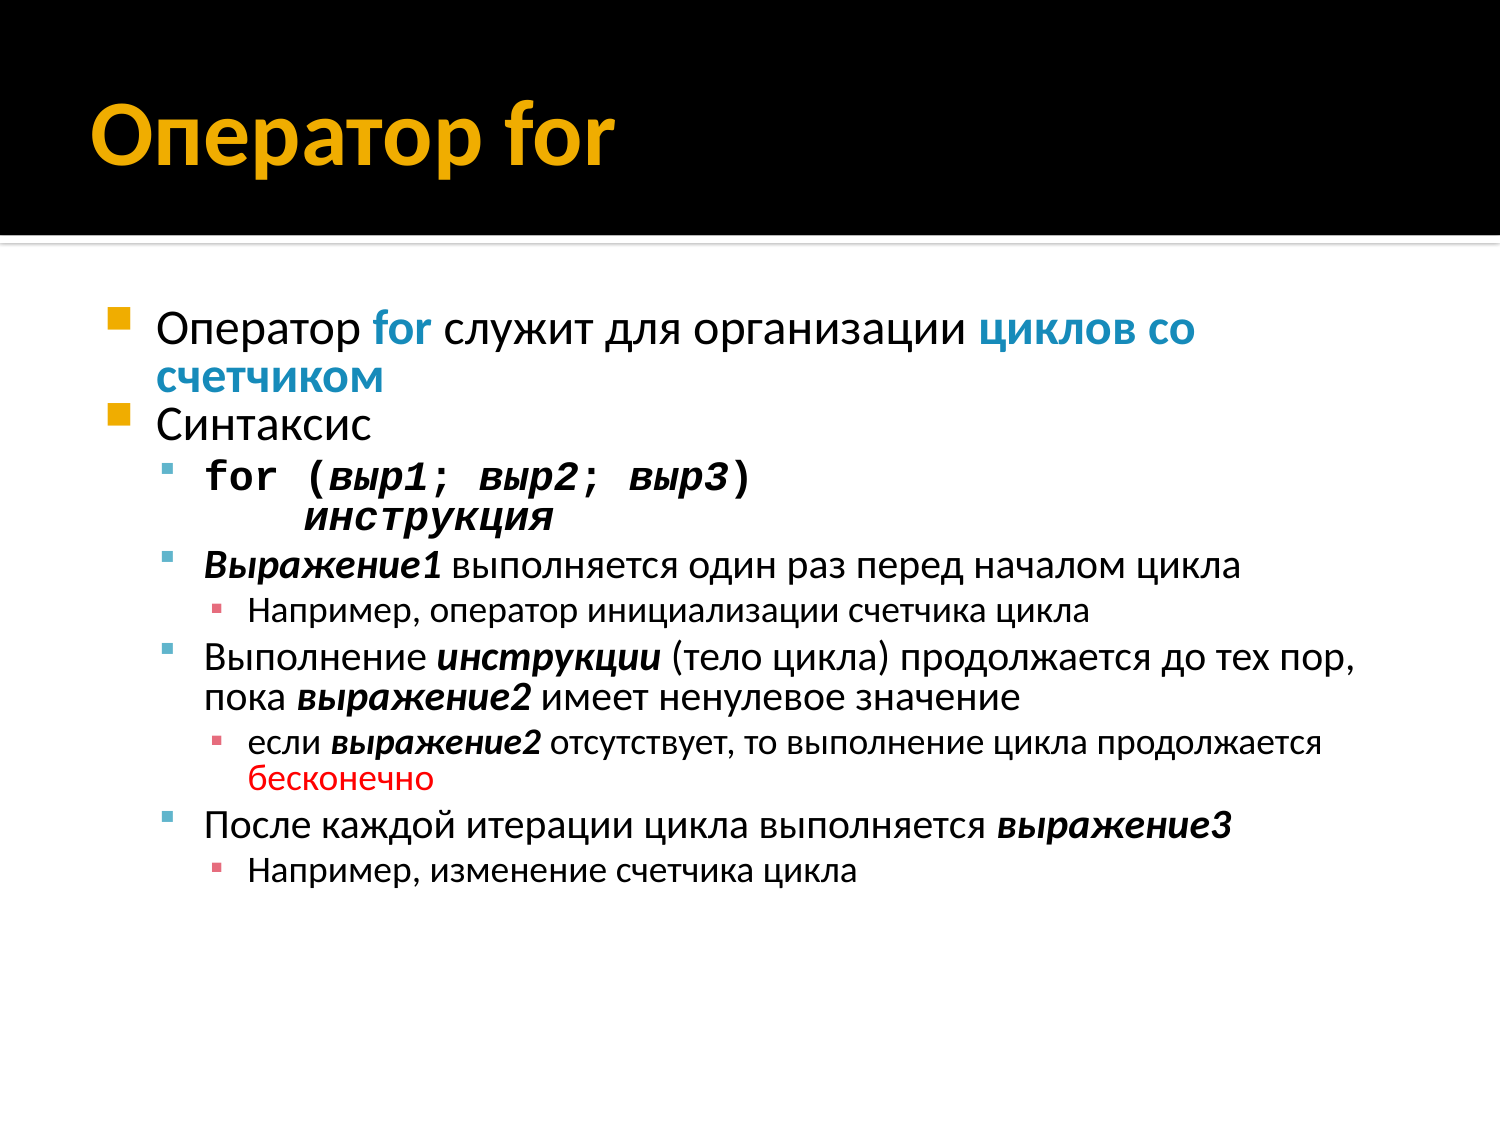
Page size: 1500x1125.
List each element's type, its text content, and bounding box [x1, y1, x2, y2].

title Оператор for [75, 25, 1425, 231]
list Оператор for служит для организации циклов со счетчиком Синтаксис for (выр1; выр2; выр3) инструкция Выражение1 выполняется один раз перед началом цикла Например, оператор инициализации счетчика цикла Выполнение инструкции (тело цикла) продолжается до тех пор, пока выражение2 имеет ненулевое значение если выражение2 отсутствует, то выполнение цикла продолжается бесконечно После каждой итерации цикла выполняется выражение3 Например, изменение счетчика цикла [75, 291, 1425, 1050]
